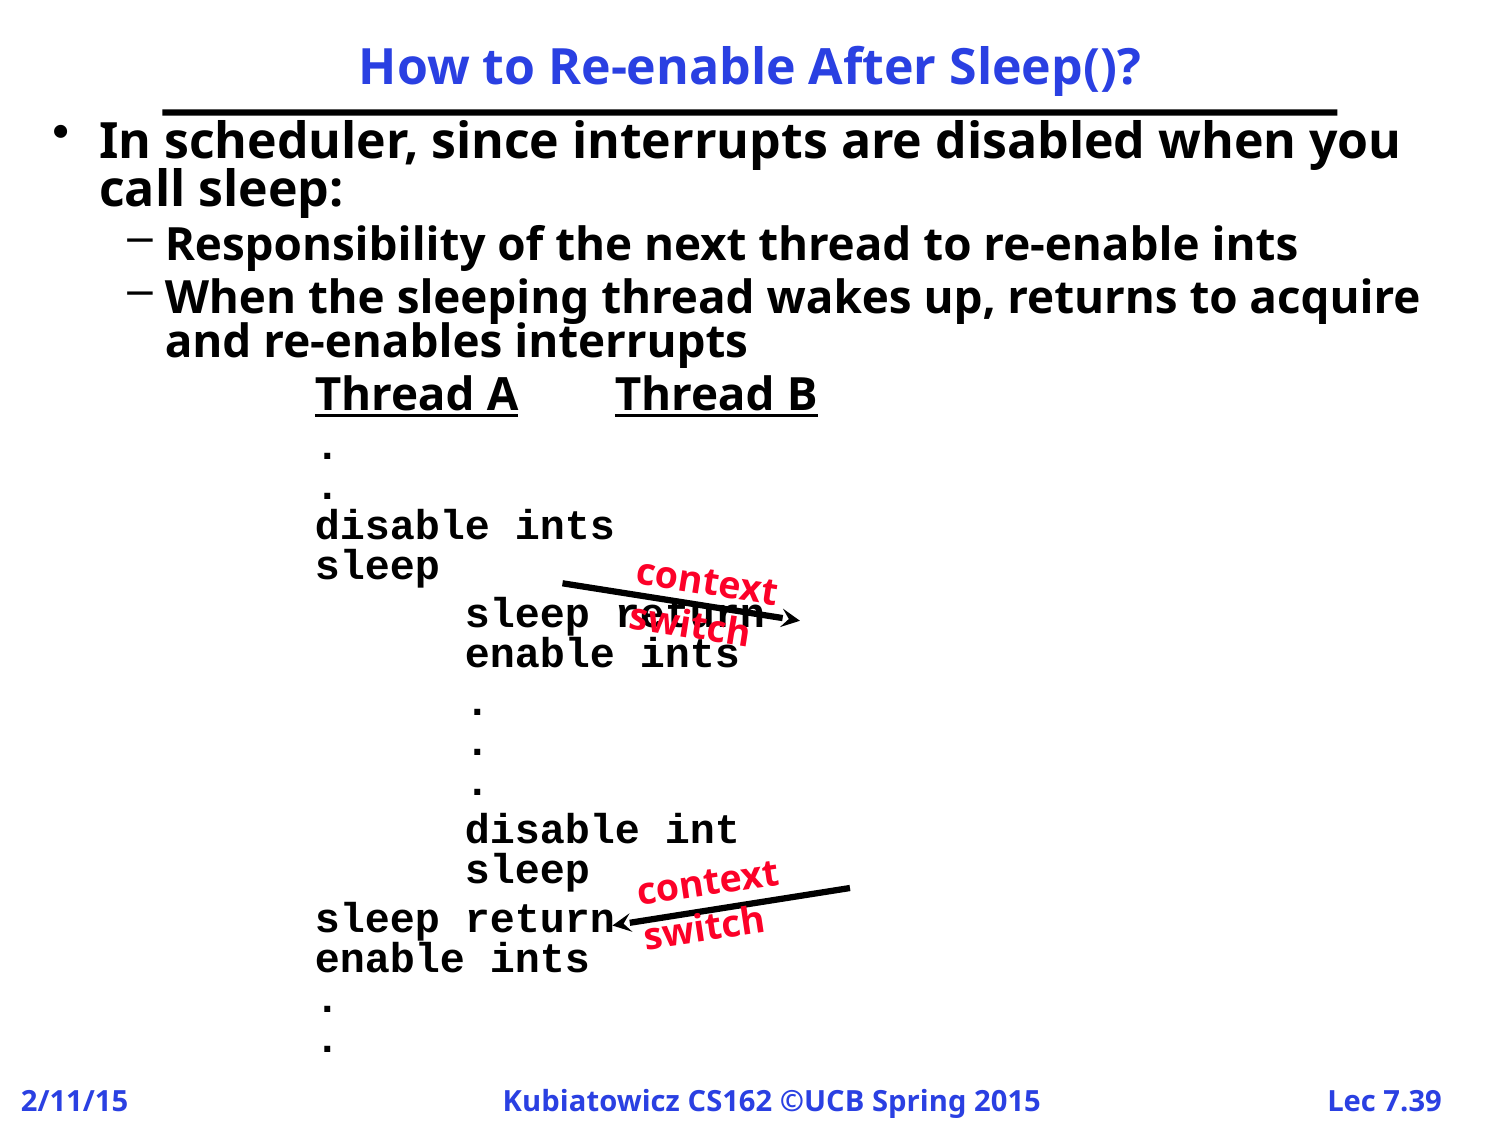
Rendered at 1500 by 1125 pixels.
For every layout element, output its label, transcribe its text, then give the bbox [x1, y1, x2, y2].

title How to Re-enable After Sleep()? [162, 24, 1338, 112]
list In scheduler, since interrupts are disabled when you call sleep: Responsibility of the next thread to re-enable ints When the sleeping thread wakes up, returns to acquire and re-enables interrupts Thread A Thread B . . disable ints sleep sleep return enable ints . . . disable int sleep sleep return enable ints . . [37, 112, 1463, 1111]
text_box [562, 549, 801, 656]
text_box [612, 849, 851, 956]
